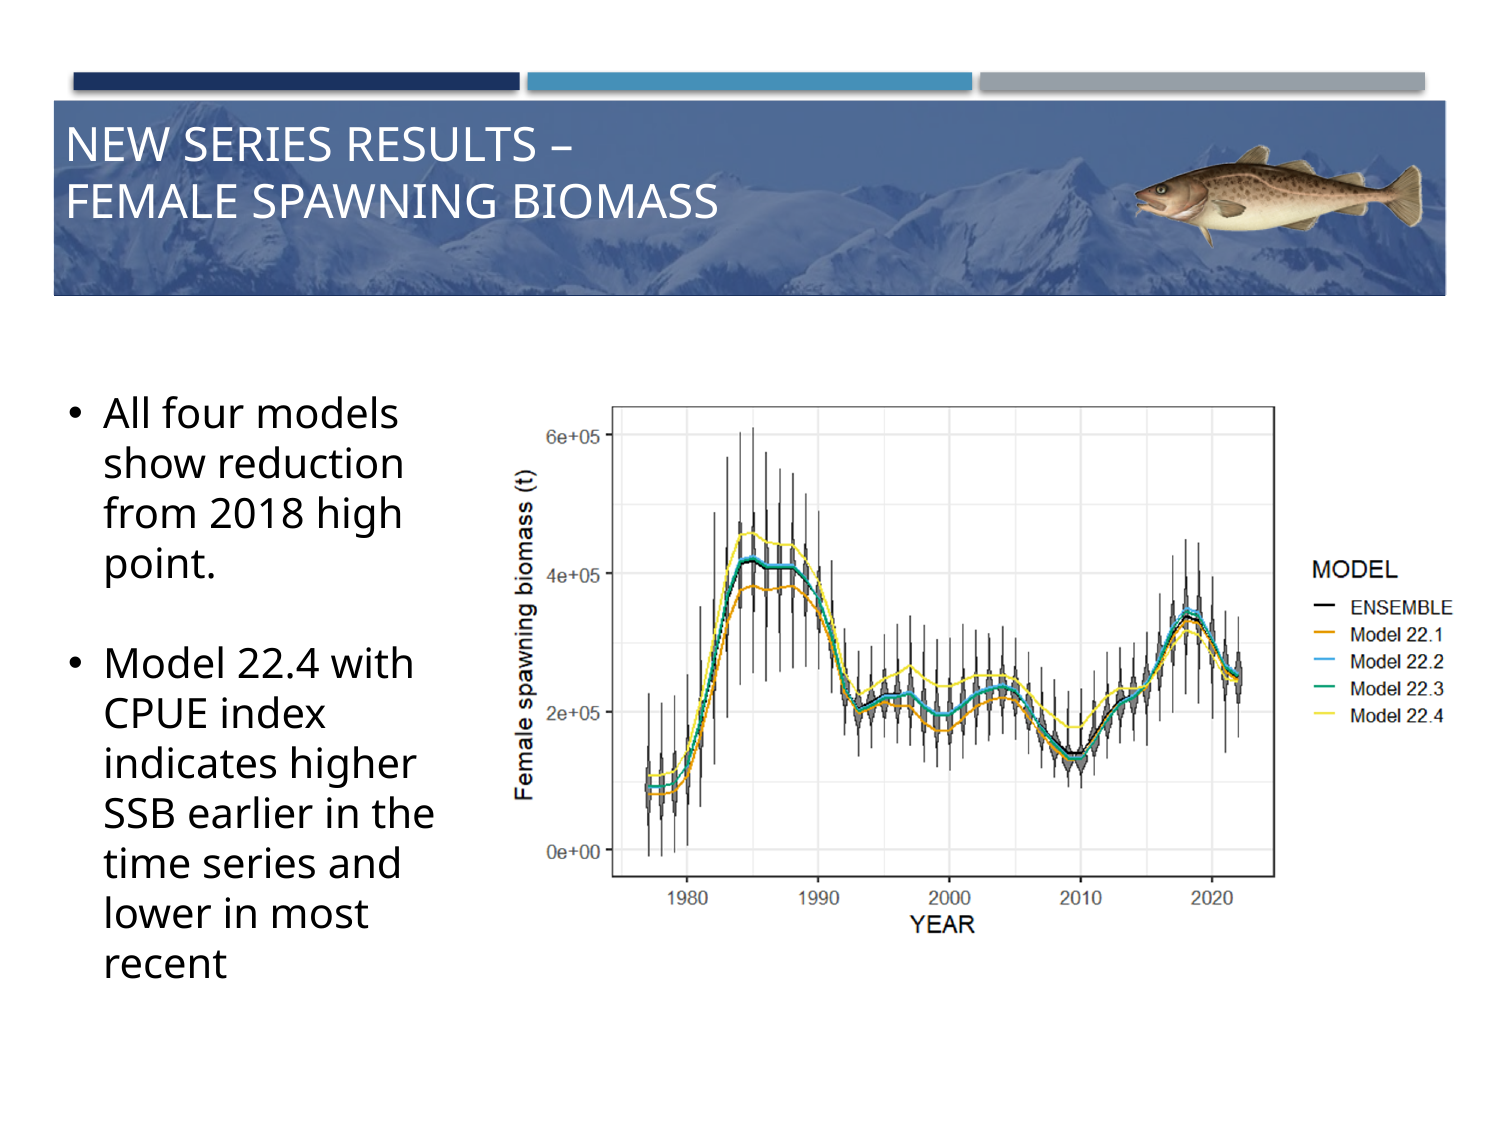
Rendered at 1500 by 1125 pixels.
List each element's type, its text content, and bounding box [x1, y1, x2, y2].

picture [499, 394, 1480, 949]
title New Series Results – Female spawning biomass [53, 108, 1127, 234]
text_box [53, 101, 1447, 295]
text_box All four models show reduction from 2018 high point. Model 22.4 with CPUE index indicates higher SSB earlier in the time series and lower in most recent [53, 379, 465, 1090]
picture [1131, 106, 1429, 287]
